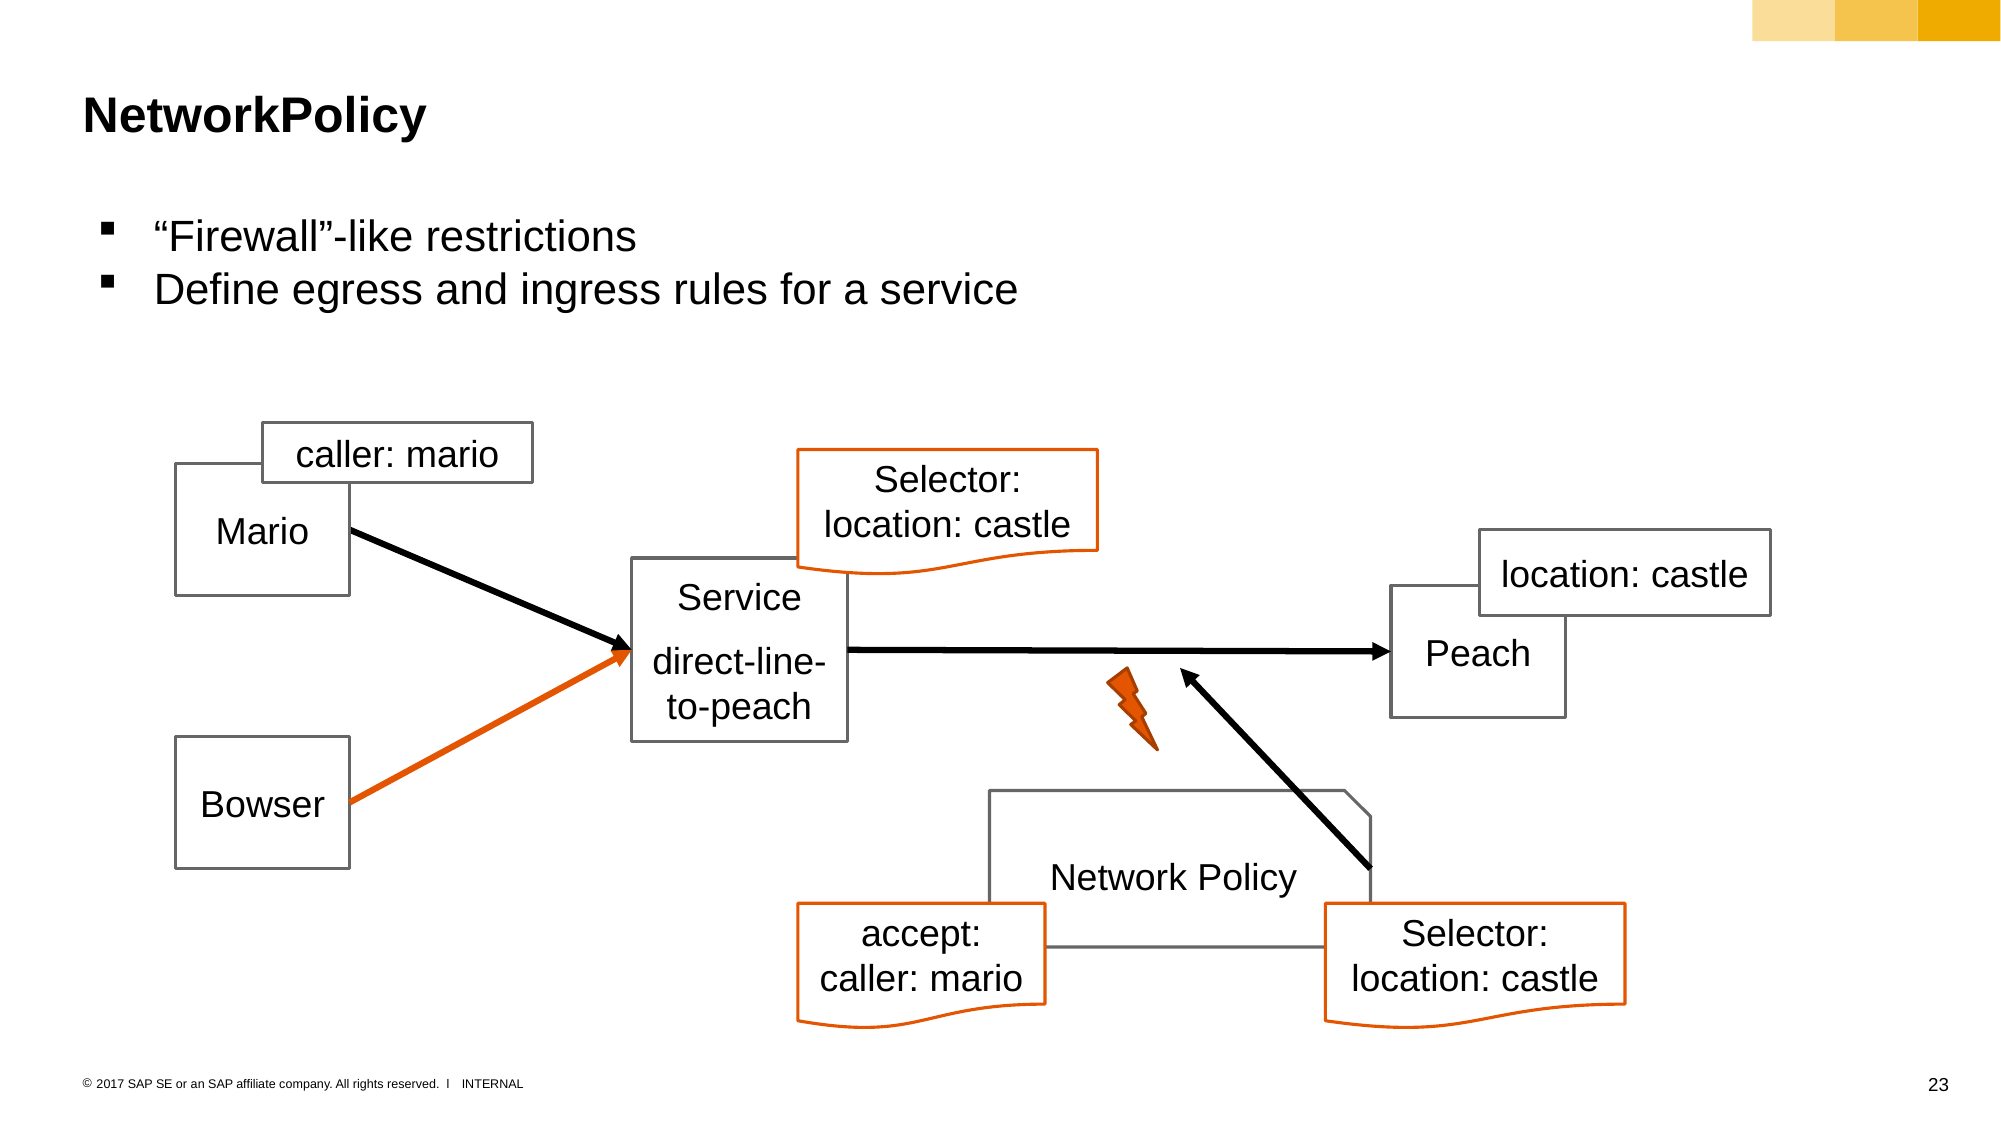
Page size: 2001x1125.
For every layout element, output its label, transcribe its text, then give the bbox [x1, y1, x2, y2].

text_box [1106, 666, 1159, 752]
text_box accept: caller: mario [796, 901, 1047, 1029]
text_box Peach [1389, 584, 1567, 719]
text_box caller: mario [261, 421, 534, 484]
text_box Selector: location: castle [796, 447, 1099, 576]
text_box “Firewall”-like restrictions Define egress and ingress rules for a service [82, 200, 1874, 321]
title NetworkPolicy [82, 82, 1918, 144]
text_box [349, 529, 632, 649]
text_box Selector: location: castle [1323, 901, 1627, 1029]
text_box Network Policy [987, 788, 1373, 949]
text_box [349, 649, 632, 803]
text_box Service direct-line-to-peach [636, 556, 849, 743]
text_box Bowser [174, 735, 351, 870]
text_box location: castle [1478, 528, 1772, 617]
text_box Mario [174, 462, 351, 597]
